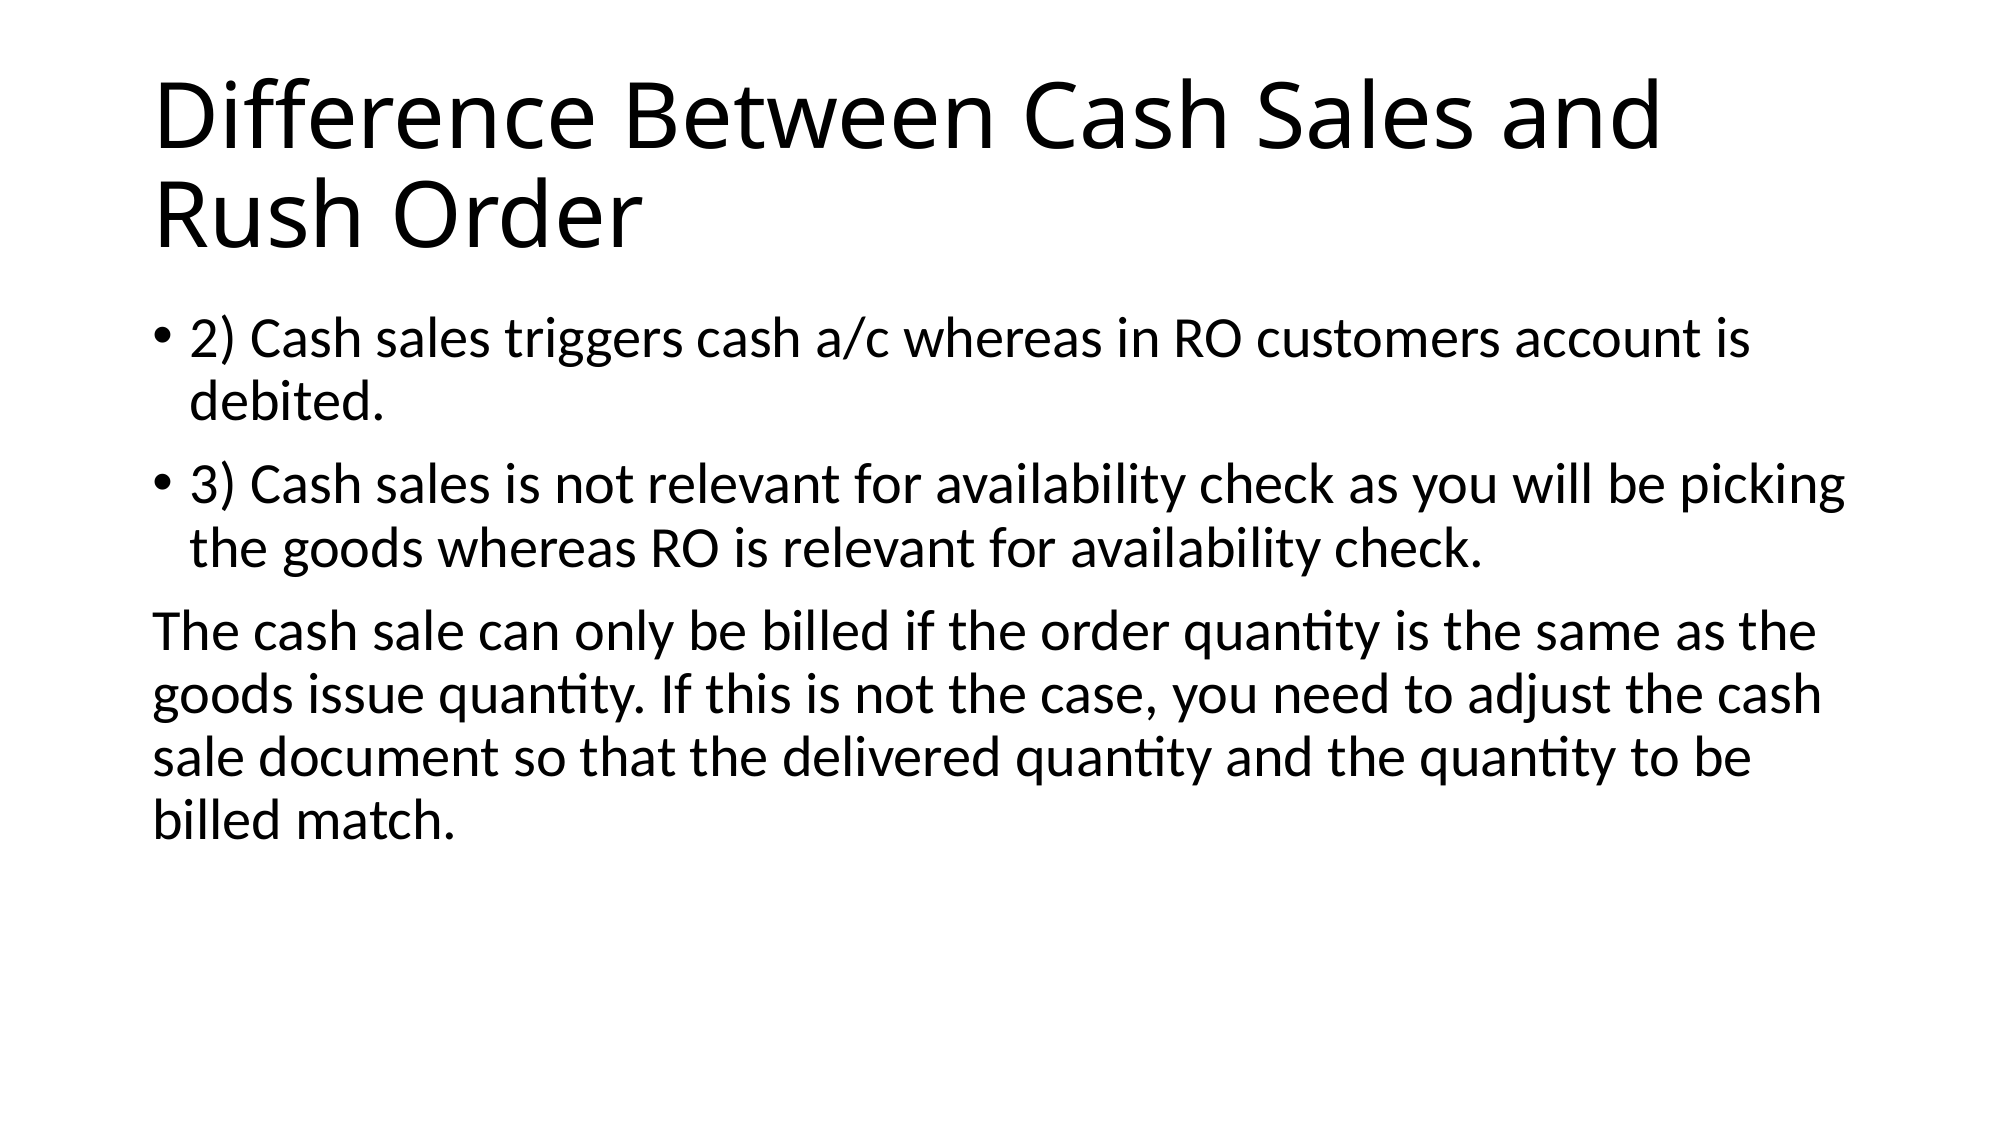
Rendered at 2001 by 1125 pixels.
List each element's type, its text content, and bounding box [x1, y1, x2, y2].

title Difference Between Cash Sales and Rush Order [137, 59, 1863, 278]
list 2) Cash sales triggers cash a/c whereas in RO customers account is debited. 3) Cash sales is not relevant for availability check as you will be picking the goods whereas RO is relevant for availability check. The cash sale can only be billed if the order quantity is the same as the goods issue quantity. If this is not the case, you need to adjust the cash sale document so that the delivered quantity and the quantity to be billed match. [137, 299, 1863, 1014]
